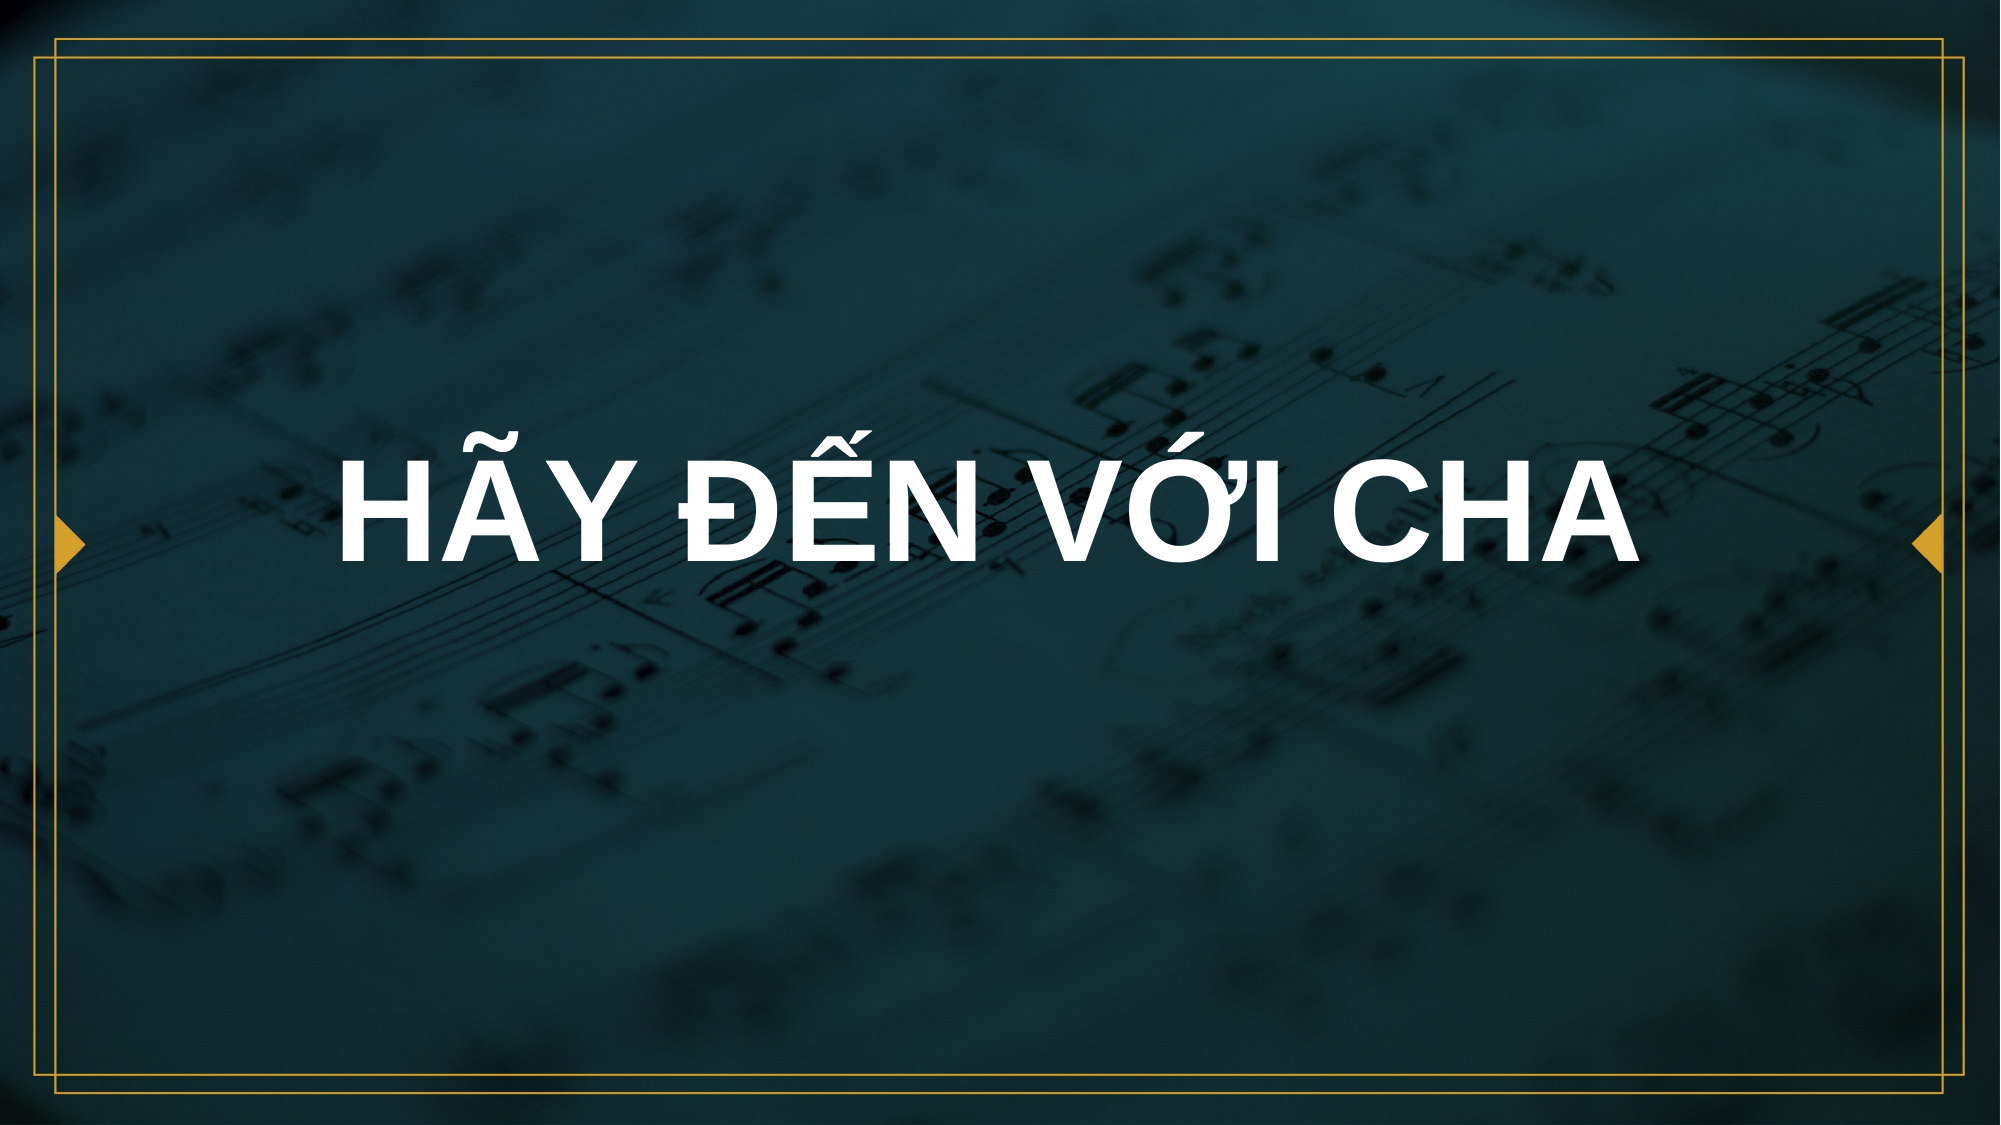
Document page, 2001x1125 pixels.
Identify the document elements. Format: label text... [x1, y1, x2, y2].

picture [0, 0, 2000, 1125]
title HÃY ĐẾN VỚI CHA [103, 151, 1875, 821]
